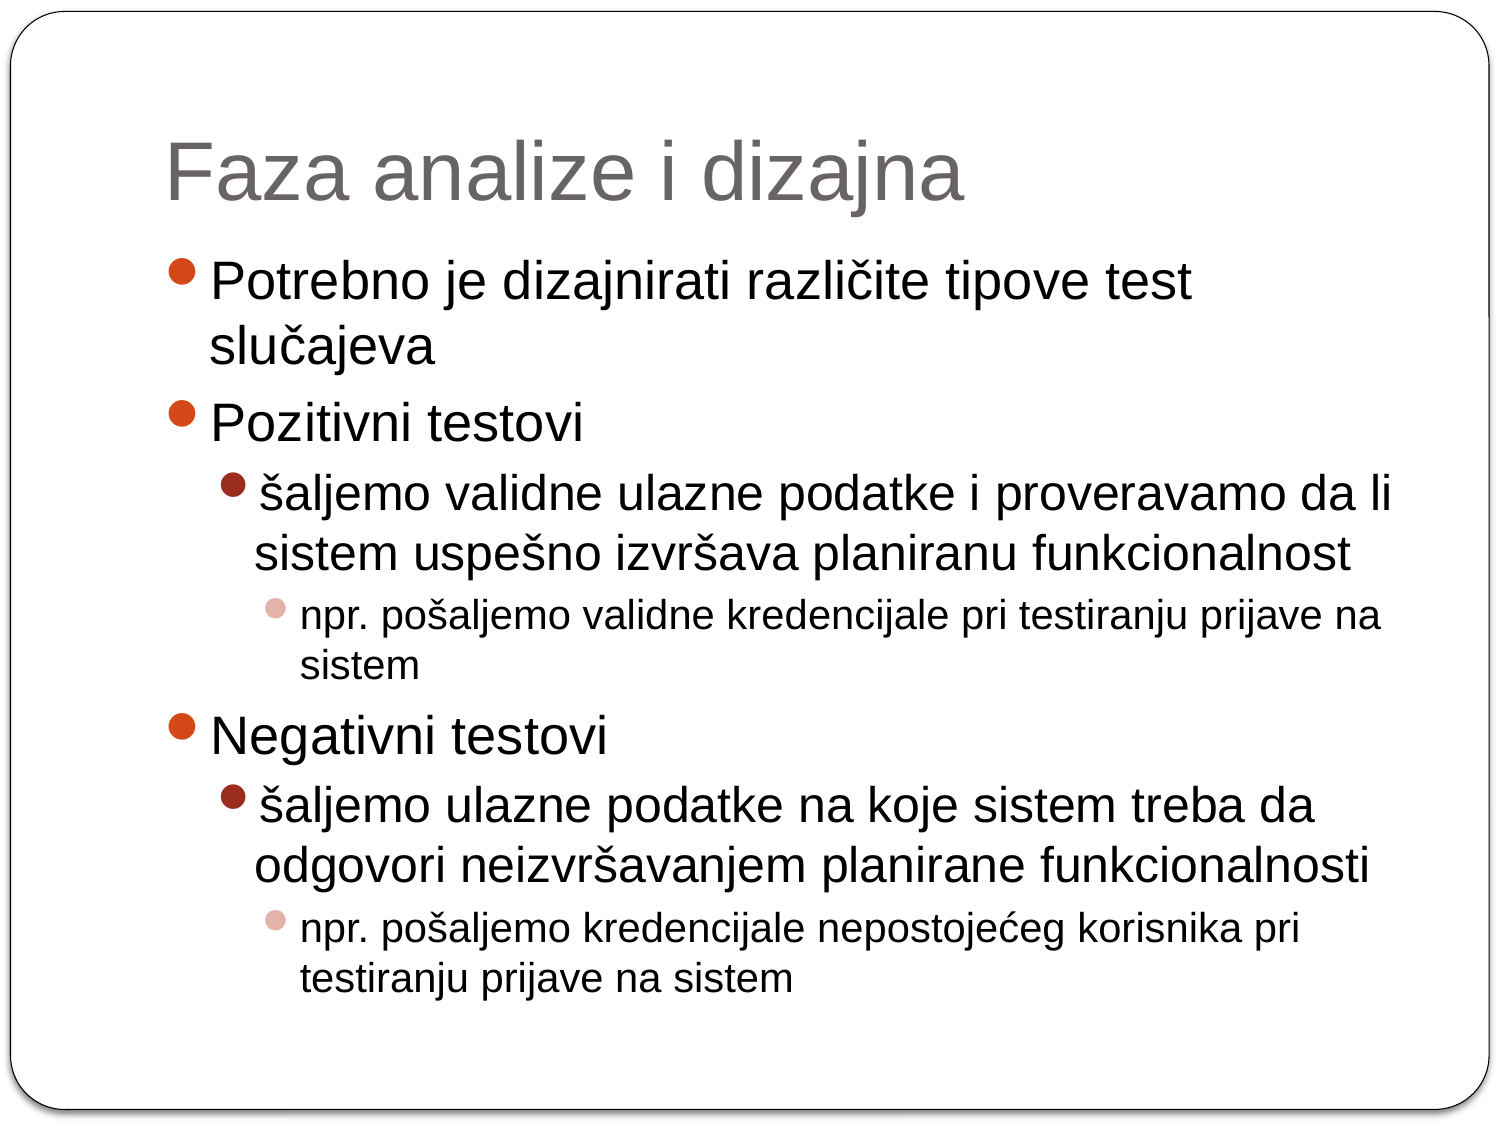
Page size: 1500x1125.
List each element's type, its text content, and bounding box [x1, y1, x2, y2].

list Potrebno je dizajnirati različite tipove test slučajeva Pozitivni testovi šaljemo validne ulazne podatke i proveravamo da li sistem uspešno izvršava planiranu funkcionalnost npr. pošaljemo validne kredencijale pri testiranju prijave na sistem Negativni testovi šaljemo ulazne podatke na koje sistem treba da odgovori neizvršavanjem planirane funkcionalnosti npr. pošaljemo kredencijale nepostojećeg korisnika pri testiranju prijave na sistem [150, 237, 1425, 1100]
title Faza analize i dizajna [150, 45, 1425, 233]
